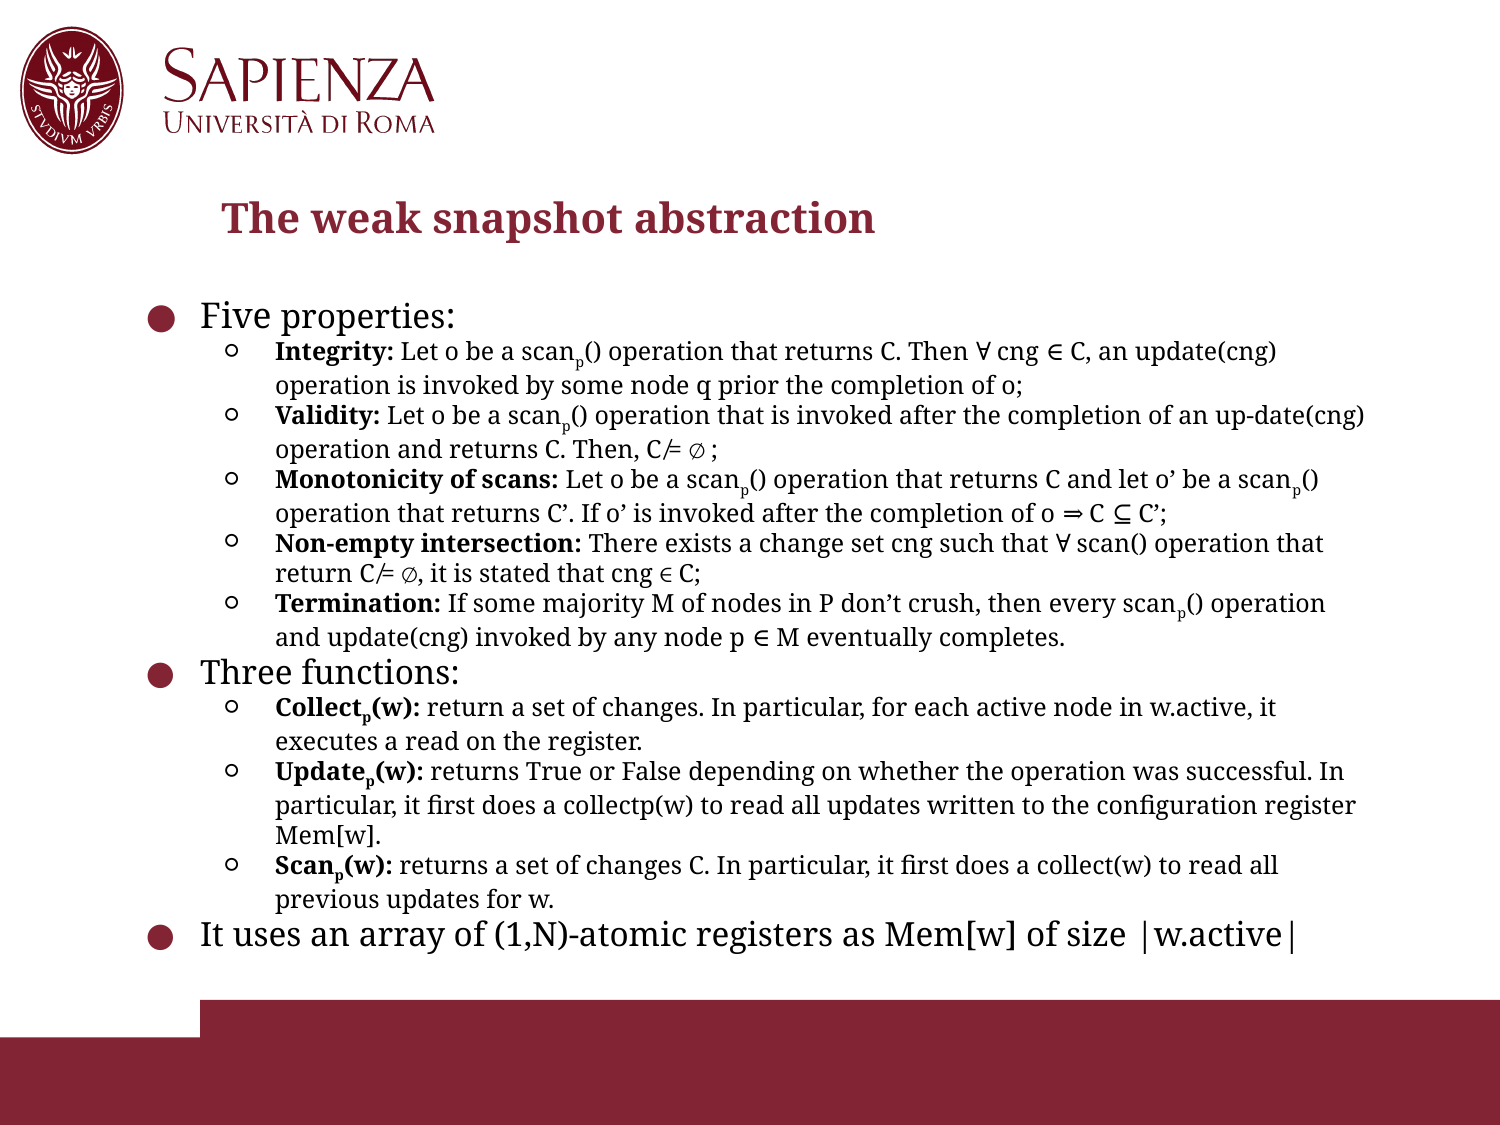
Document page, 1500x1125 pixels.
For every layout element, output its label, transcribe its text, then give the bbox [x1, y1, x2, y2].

picture [17, 19, 437, 156]
list Five properties: Integrity: Let o be a scanp() operation that returns C. Then ∀ cng ∈ C, an update(cng) operation is invoked by some node q prior the completion of o; Validity: Let o be a scanp() operation that is invoked after the completion of an up-date(cng) operation and returns C. Then, C ̸= ∅ ; Monotonicity of scans: Let o be a scanp() operation that returns C and let o’ be a scanp() operation that returns C’. If o’ is invoked after the completion of o ⇒ C ⊆ C’; Non-empty intersection: There exists a change set cng such that ∀ scan() operation that return C ̸= ∅, it is stated that cng ∈ C; Termination: If some majority M of nodes in P don’t crush, then every scanp() operation and update(cng) invoked by any node p ∈ M eventually completes. Three functions: Collectp(w): return a set of changes. In particular, for each active node in w.active, it executes a read on the register. Updatep(w): returns True or False depending on whether the operation was successful. In particular, it first does a collectp(w) to read all updates written to the configuration register Mem[w]. Scanp(w): returns a set of changes C. In particular, it first does a collect(w) to read all previous updates for w. It uses an array of (1,N)-atomic registers as Mem[w] of size |w.active| [109, 285, 1391, 961]
title The weak snapshot abstraction [206, 184, 1424, 268]
